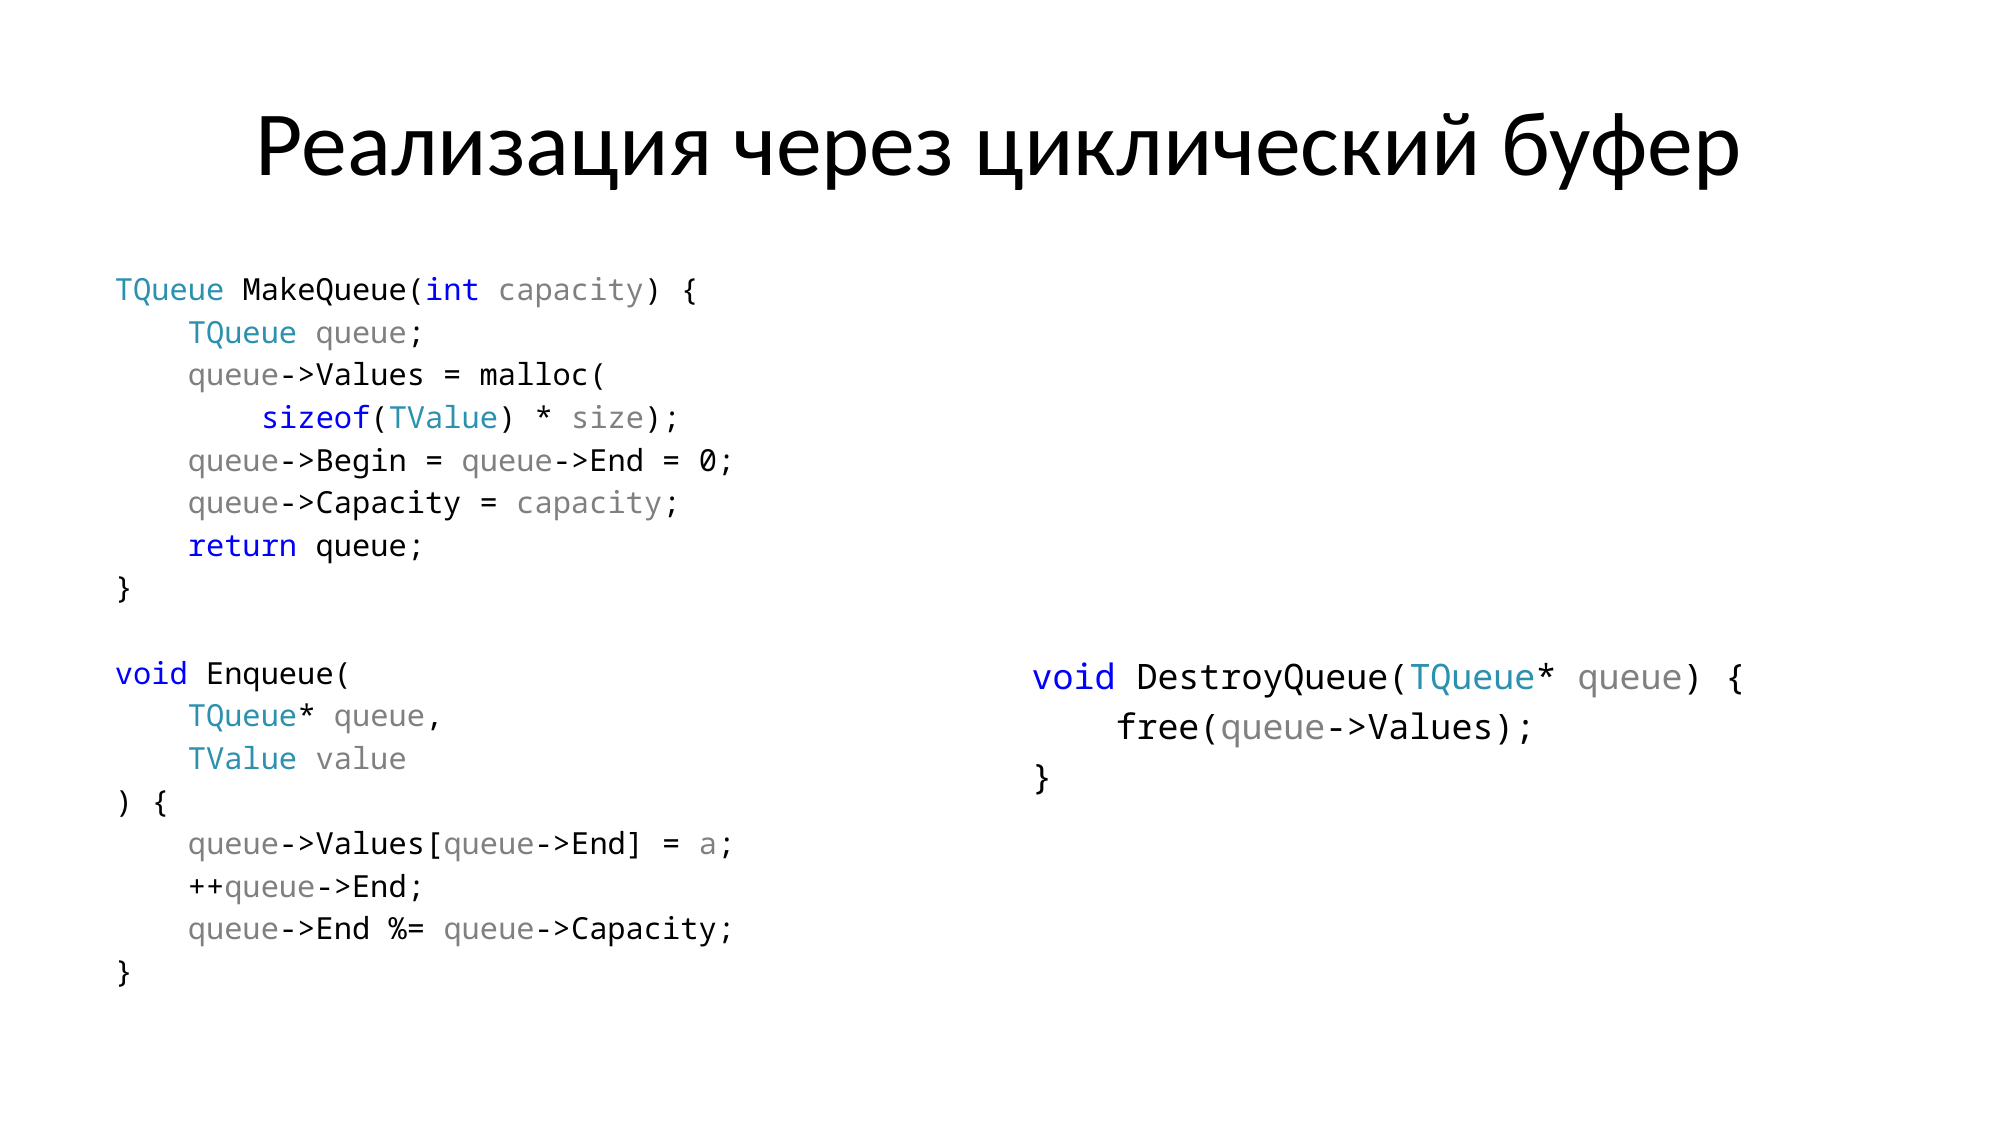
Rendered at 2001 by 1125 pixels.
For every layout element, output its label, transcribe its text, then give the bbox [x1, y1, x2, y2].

title Реализация через циклический буфер [99, 45, 1900, 233]
list TValue Dequeue(TQueue* queue) { TValue value = queue->Values[q->Begin]; ++queue->Begin; queue->Begin %= queue->Capacity; return value; } void DestroyQueue(TQueue* queue) { free(queue->Values); } int IsEmpty(TQueue queue) { return queue->Begin == queue->End; } [1016, 262, 1900, 1005]
list TQueue MakeQueue(int capacity) { TQueue queue; queue->Values = malloc( sizeof(TValue) * size); queue->Begin = queue->End = 0; queue->Capacity = capacity; return queue; } void Enqueue( TQueue* queue, TValue value ) { queue->Values[queue->End] = a; ++queue->End; queue->End %= queue->Capacity; } [99, 262, 984, 1005]
